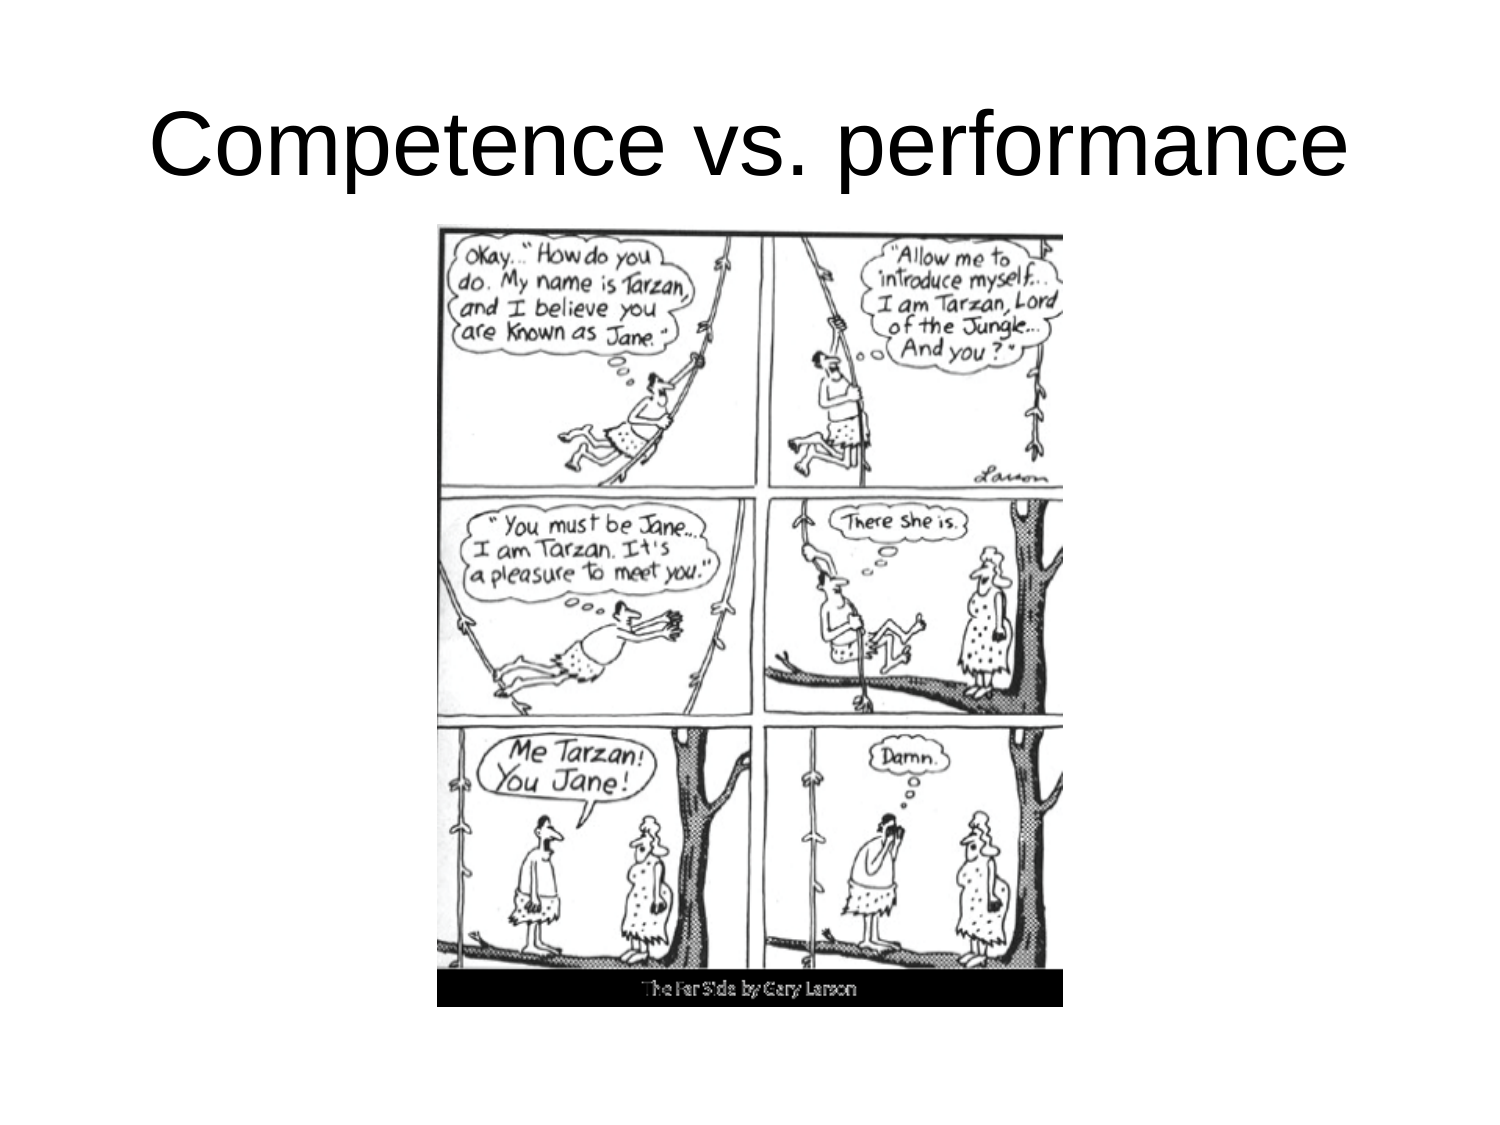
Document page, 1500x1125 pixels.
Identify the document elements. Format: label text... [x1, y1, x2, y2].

title Competence vs. performance [75, 45, 1425, 233]
picture [437, 224, 1063, 1007]
